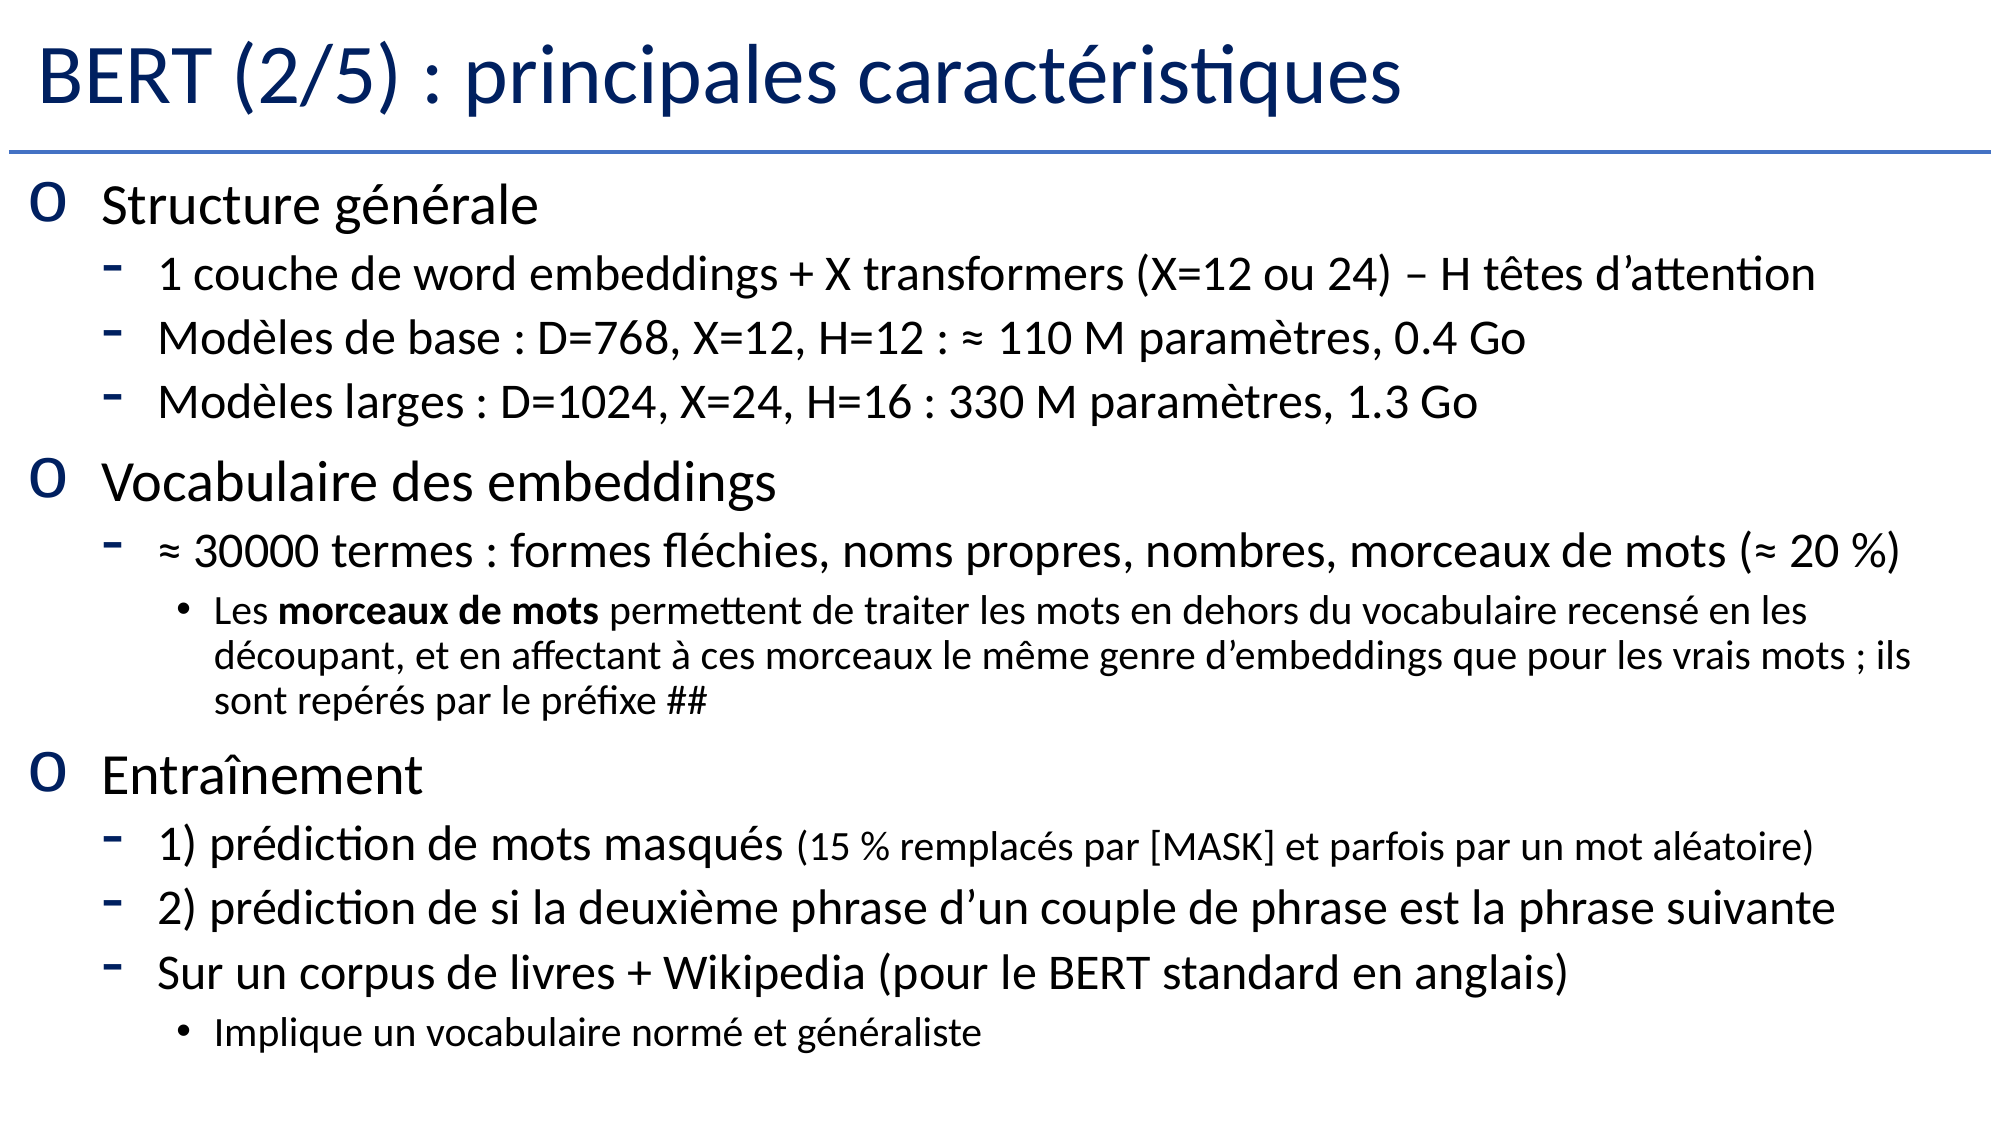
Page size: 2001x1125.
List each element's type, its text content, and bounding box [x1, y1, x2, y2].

list Structure générale 1 couche de word embeddings + X transformers (X=12 ou 24) – H têtes d’attention Modèles de base : D=768, X=12, H=12 : ≈ 110 M paramètres, 0.4 Go Modèles larges : D=1024, X=24, H=16 : 330 M paramètres, 1.3 Go Vocabulaire des embeddings ≈ 30000 termes : formes fléchies, noms propres, nombres, morceaux de mots (≈ 20 %) Les morceaux de mots permettent de traiter les mots en dehors du vocabulaire recensé en les découpant, et en affectant à ces morceaux le même genre d’embeddings que pour les vrais mots ; ils sont repérés par le préfixe ## Entraînement 1) prédiction de mots masqués (15 % remplacés par [MASK] et parfois par un mot aléatoire) 2) prédiction de si la deuxième phrase d’un couple de phrase est la phrase suivante Sur un corpus de livres + Wikipedia (pour le BERT standard en anglais) Implique un vocabulaire normé et généraliste [11, 166, 2000, 1103]
title BERT (2/5) : principales caractéristiques [22, 22, 1770, 131]
